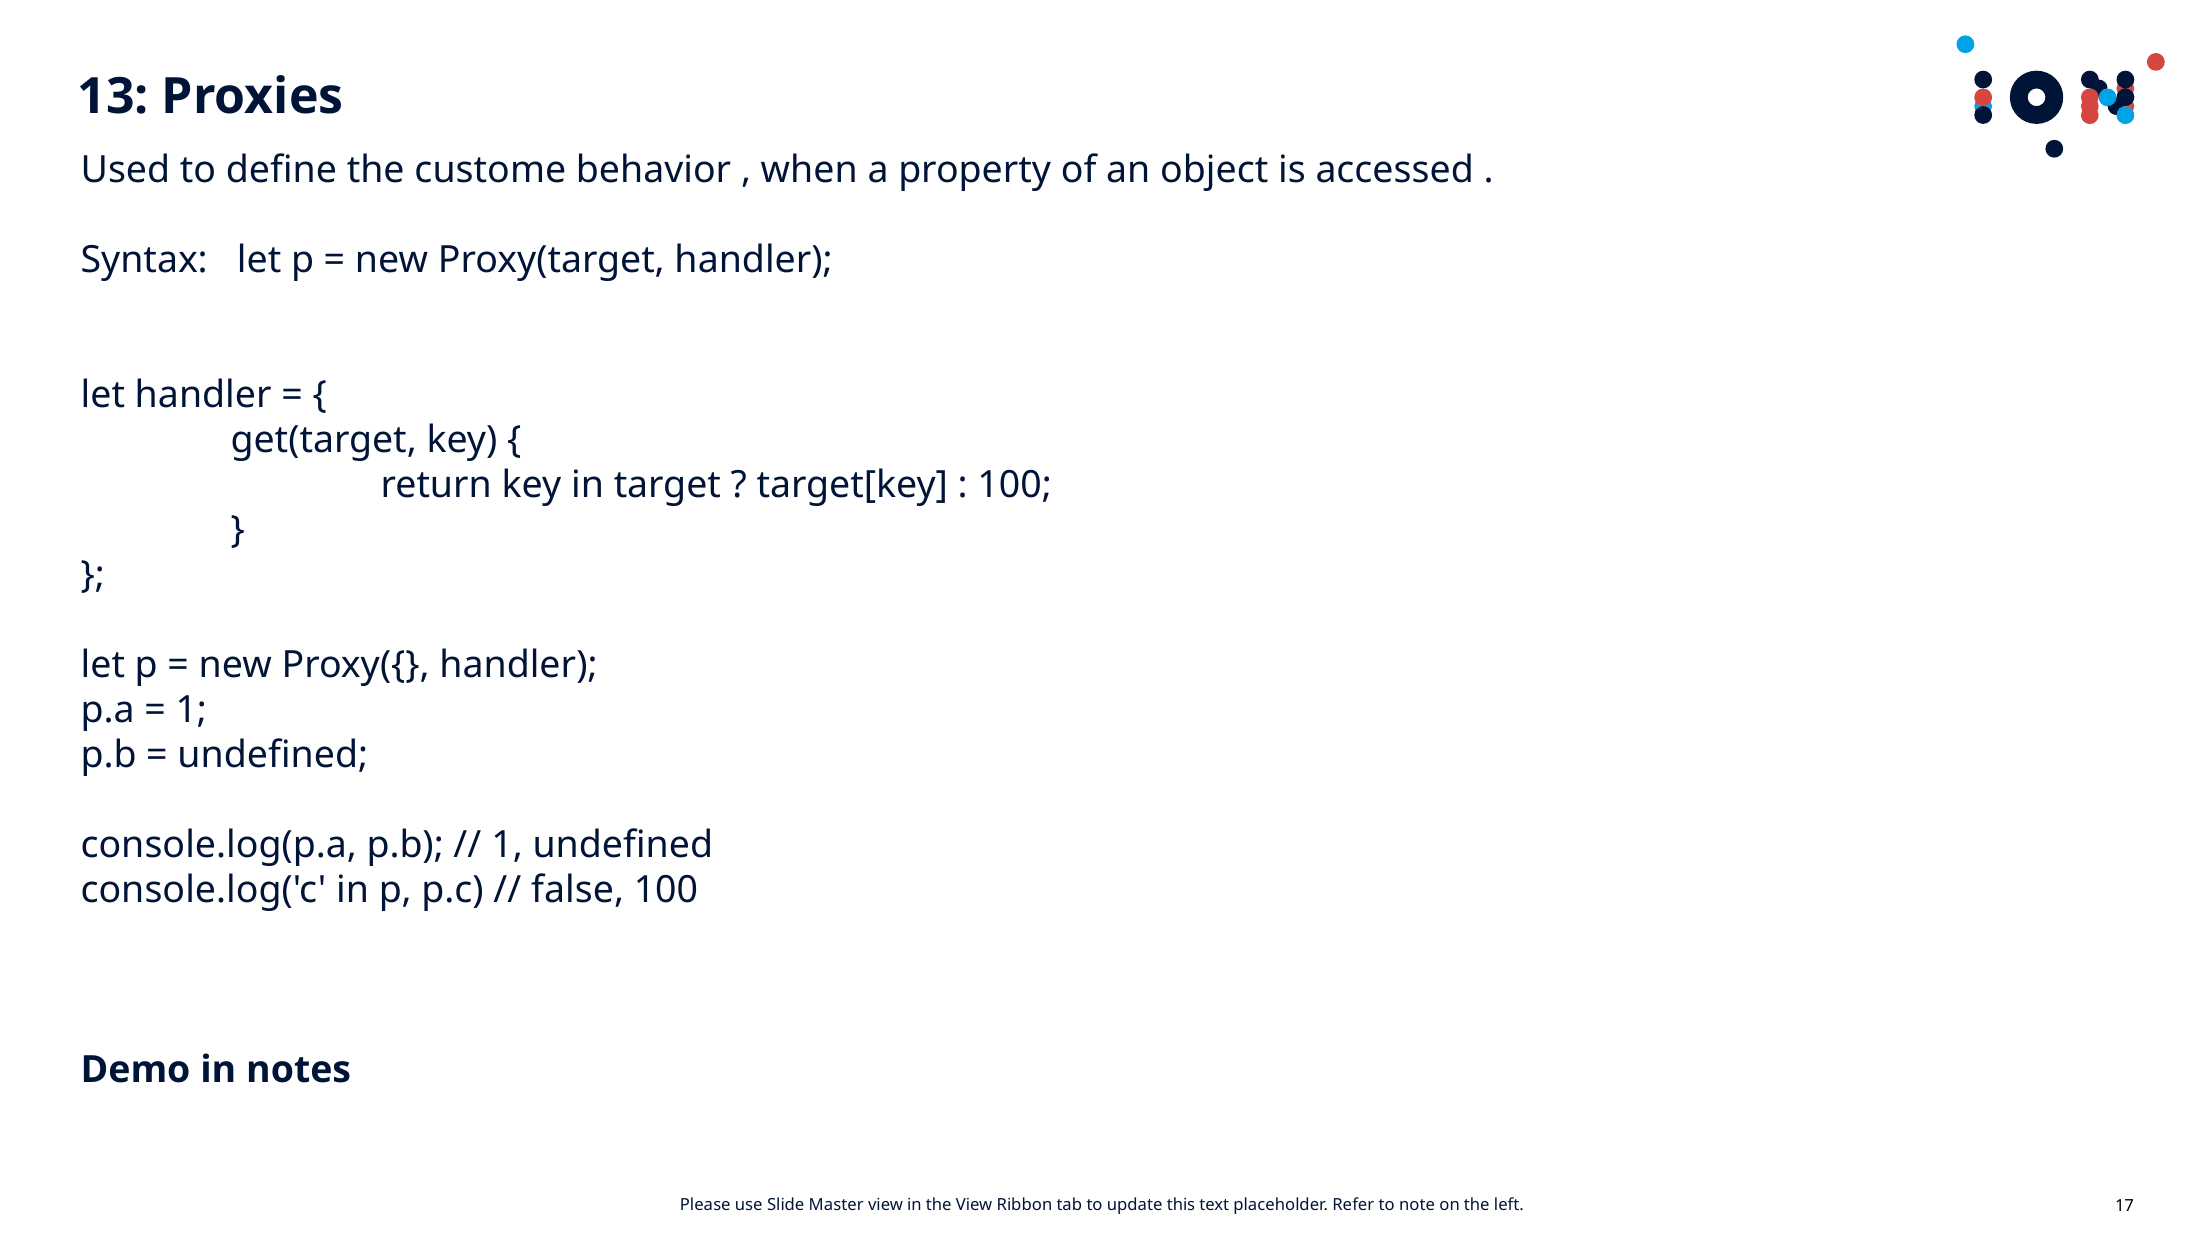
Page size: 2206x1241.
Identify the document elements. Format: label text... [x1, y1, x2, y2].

list Used to define the custome behavior , when a property of an object is accessed . Syntax: let p = new Proxy(target, handler); let handler = { get(target, key) { return key in target ? target[key] : 100; } }; let p = new Proxy({}, handler); p.a = 1; p.b = undefined; console.log(p.a, p.b); // 1, undefined console.log('c' in p, p.c) // false, 100 Demo in notes [52, 145, 2116, 1196]
title 13: Proxies [77, 70, 1850, 118]
